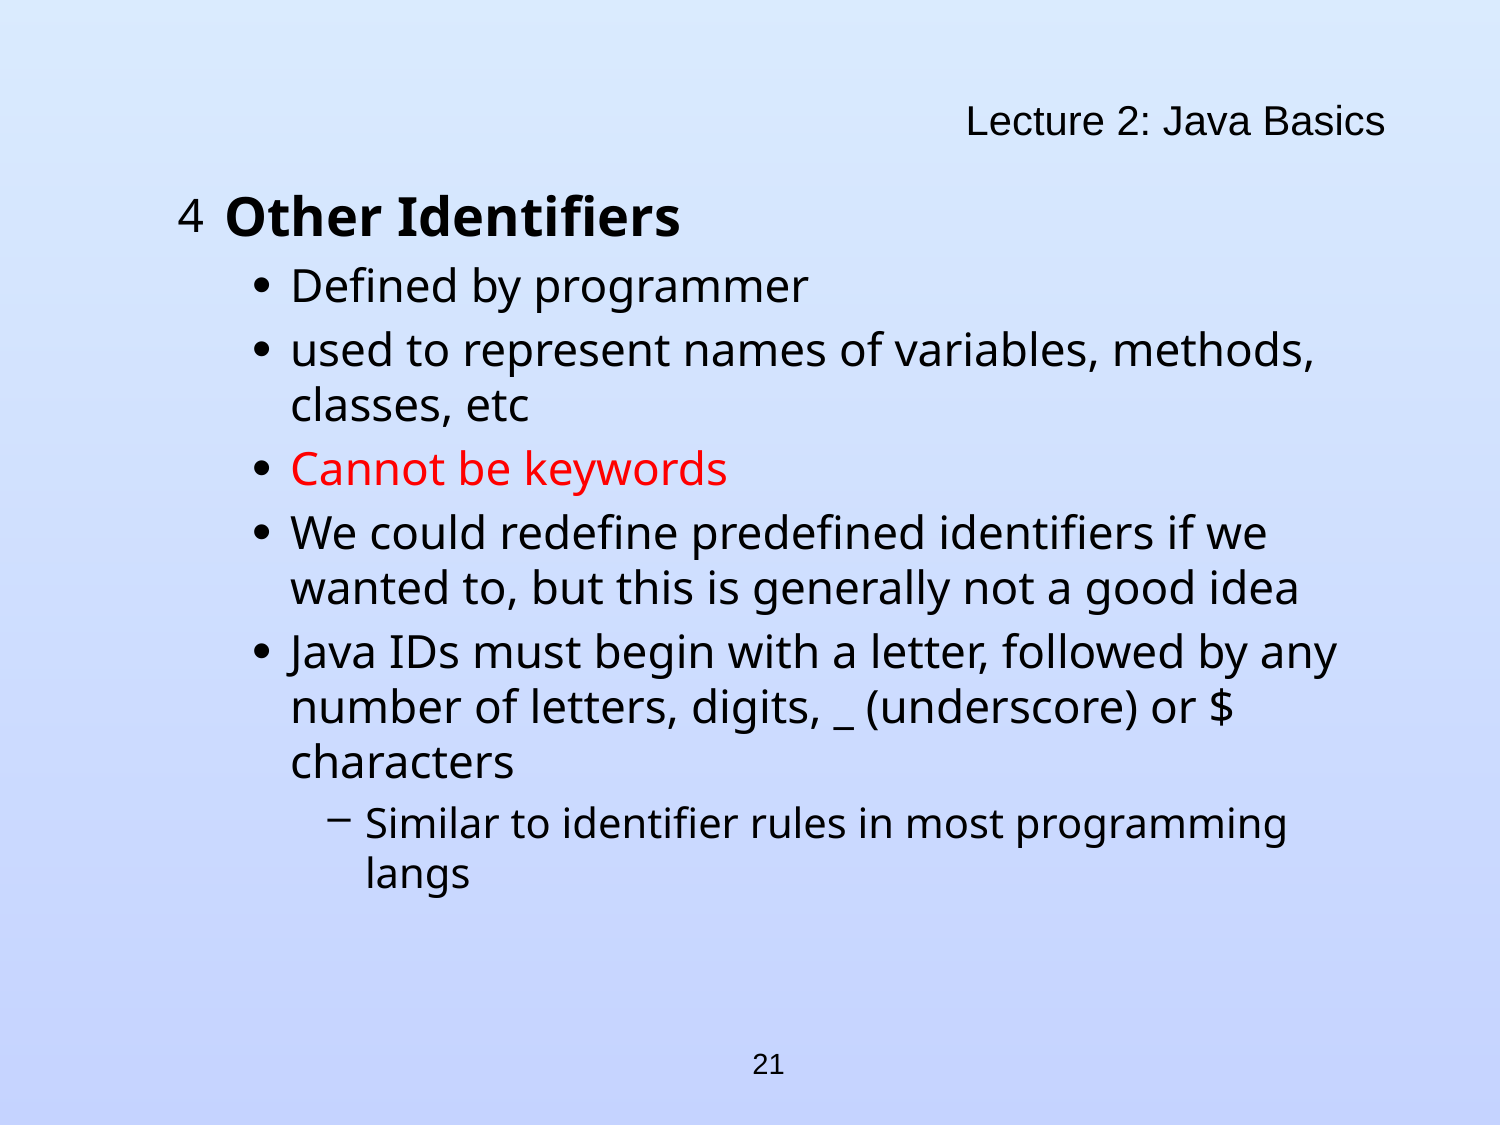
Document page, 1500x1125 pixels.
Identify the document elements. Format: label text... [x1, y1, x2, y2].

list Other Identifiers Defined by programmer used to represent names of variables, methods, classes, etc Cannot be keywords We could redefine predefined identifiers if we wanted to, but this is generally not a good idea Java IDs must begin with a letter, followed by any number of letters, digits, _ (underscore) or $ characters Similar to identifier rules in most programming langs [87, 174, 1413, 1000]
slide_number 21 [612, 1024, 926, 1101]
title Lecture 2: Java Basics [87, 99, 1413, 150]
